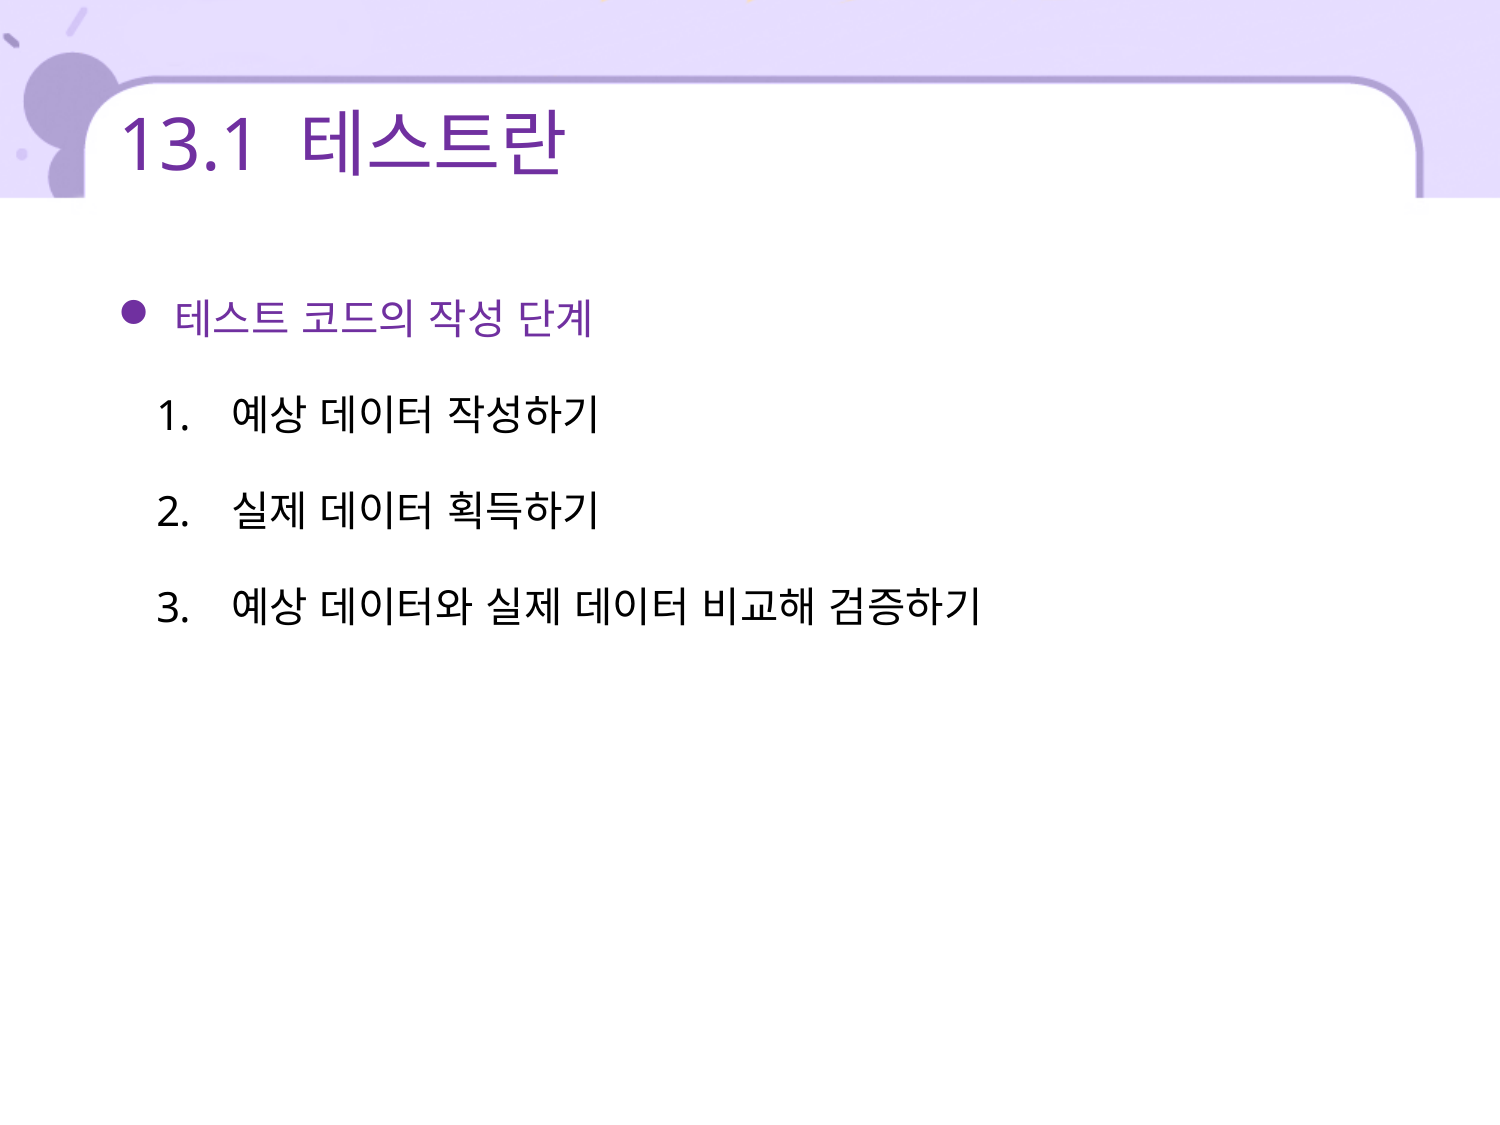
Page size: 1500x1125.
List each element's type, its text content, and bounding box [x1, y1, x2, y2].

picture [0, 0, 1500, 1125]
title 13.1 테스트란 [103, 80, 1397, 213]
list 테스트 코드의 작성 단계 예상 데이터 작성하기 실제 데이터 획득하기 예상 데이터와 실제 데이터 비교해 검증하기 [103, 260, 1397, 1088]
